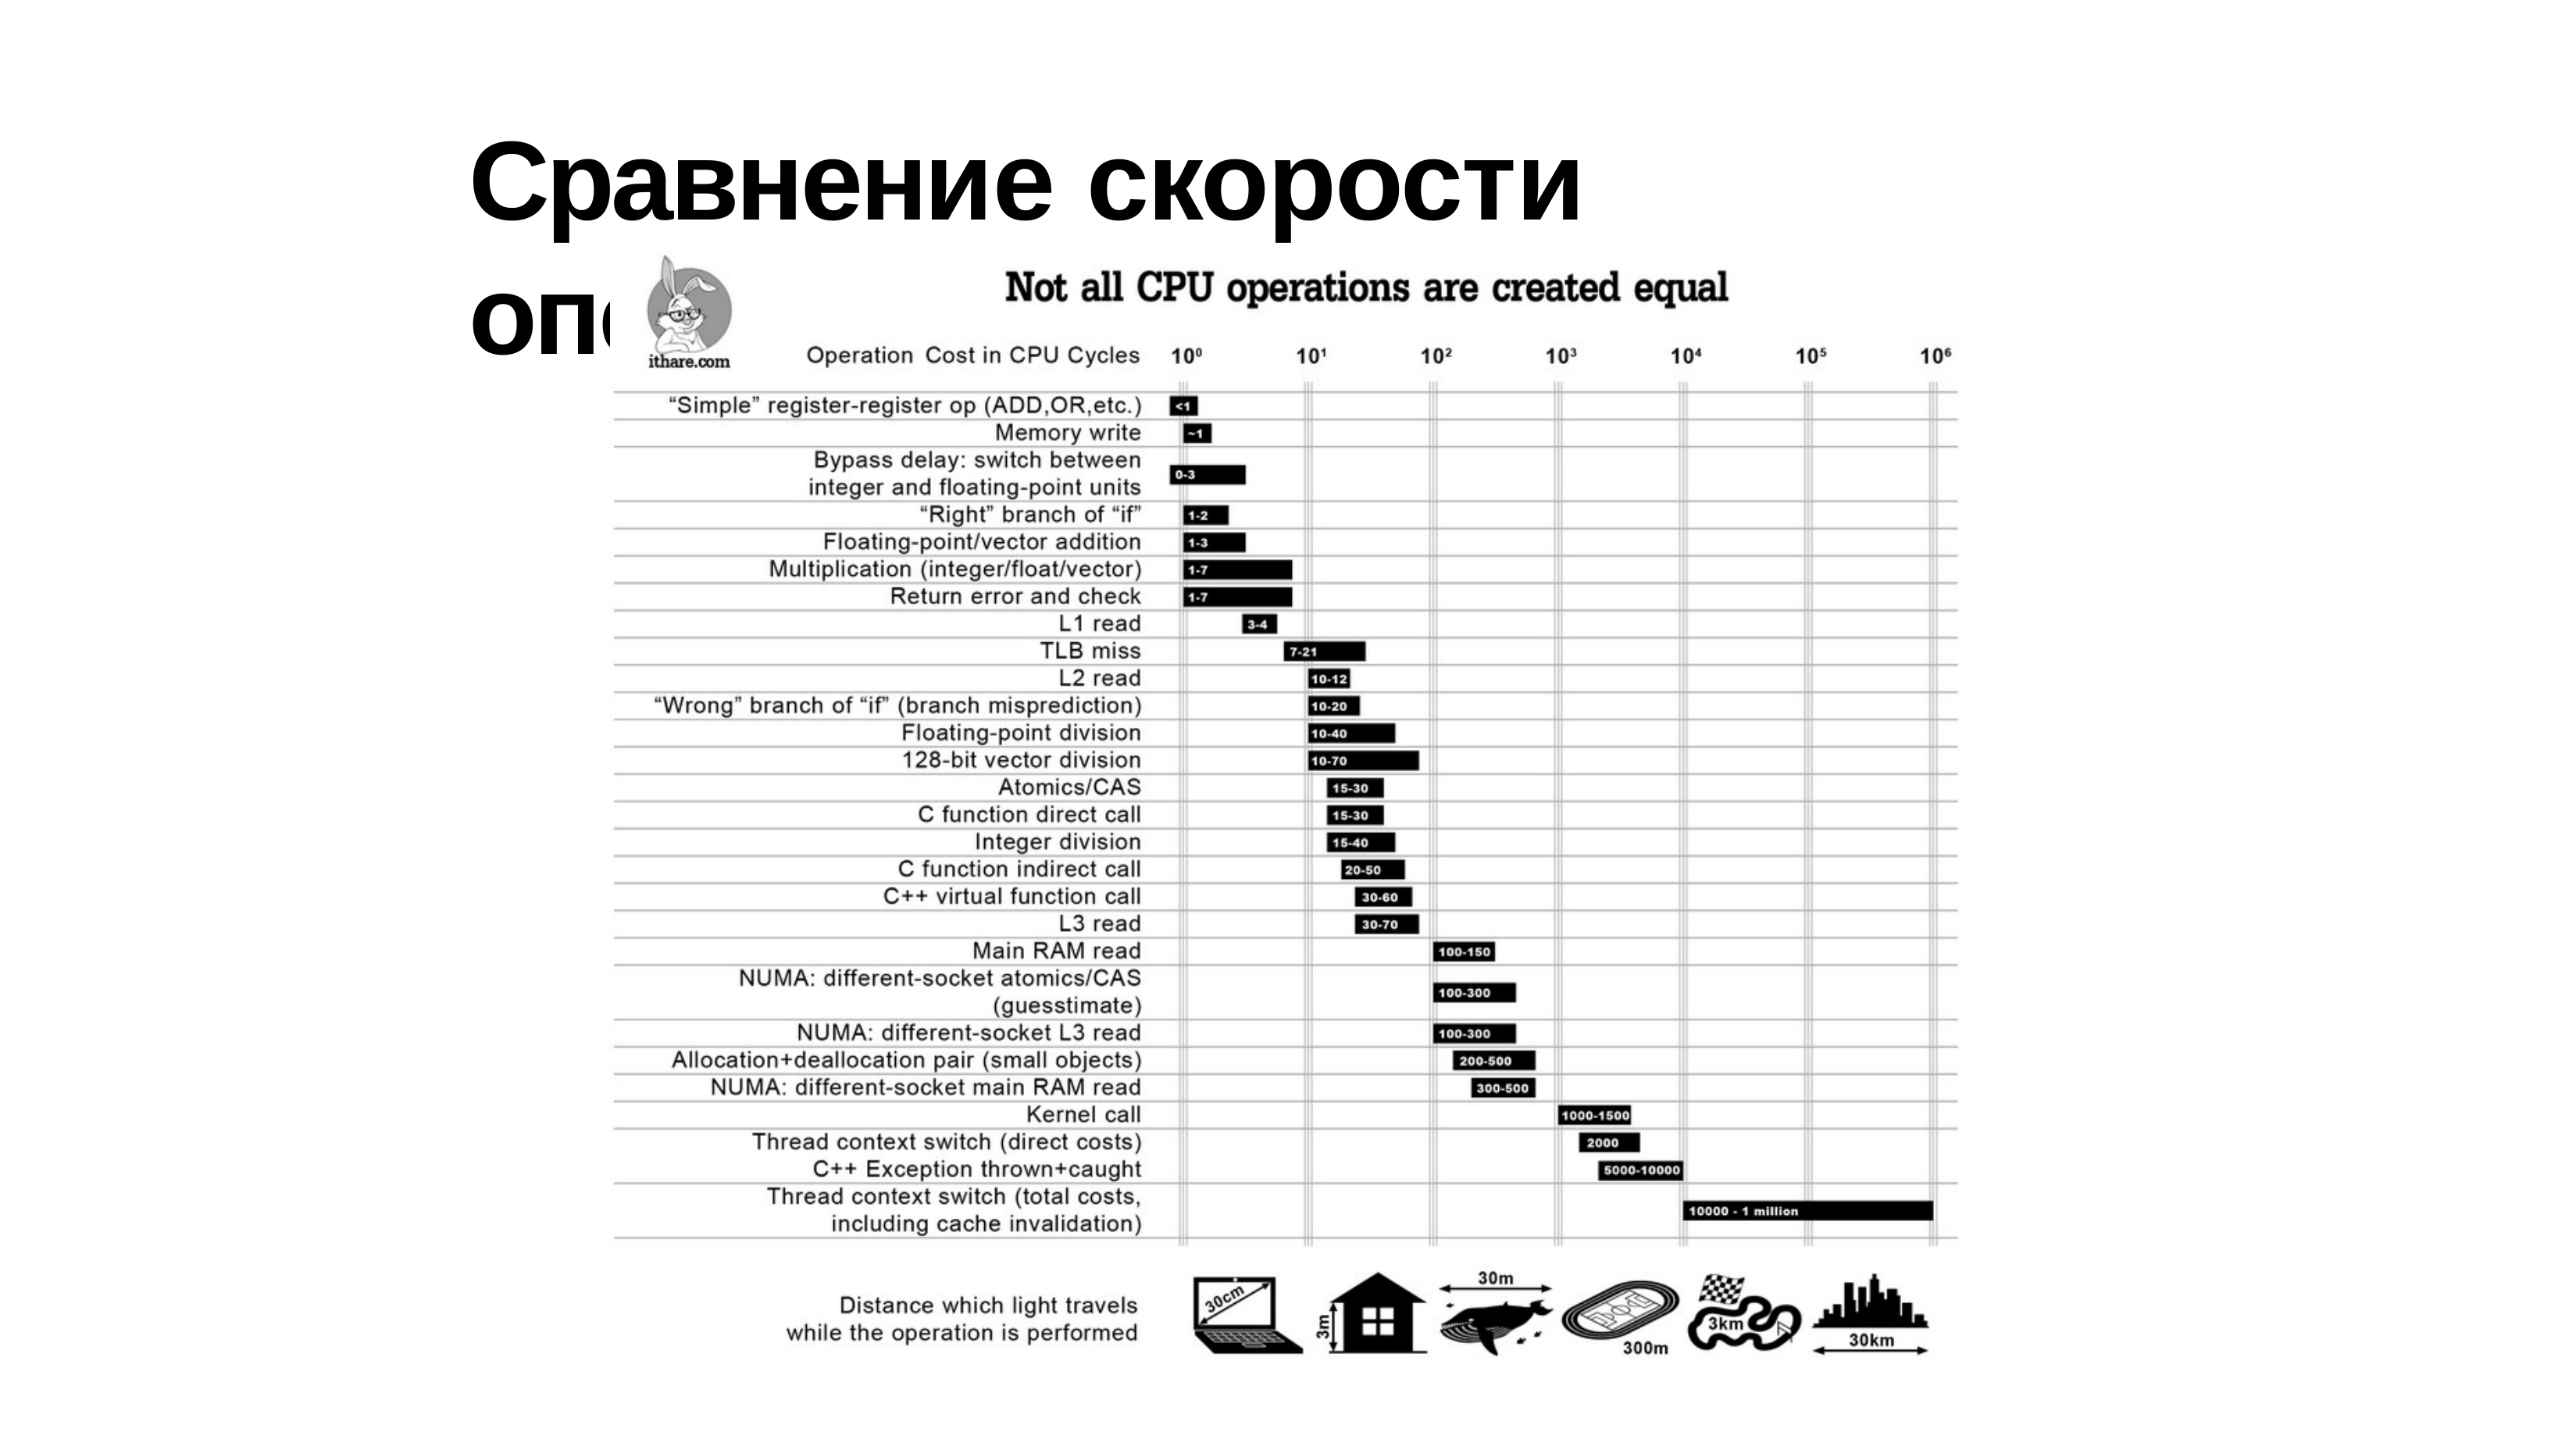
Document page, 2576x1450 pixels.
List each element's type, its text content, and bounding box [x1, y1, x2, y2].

title Сравнение скорости операций [466, 105, 2107, 377]
picture [610, 252, 1962, 1360]
